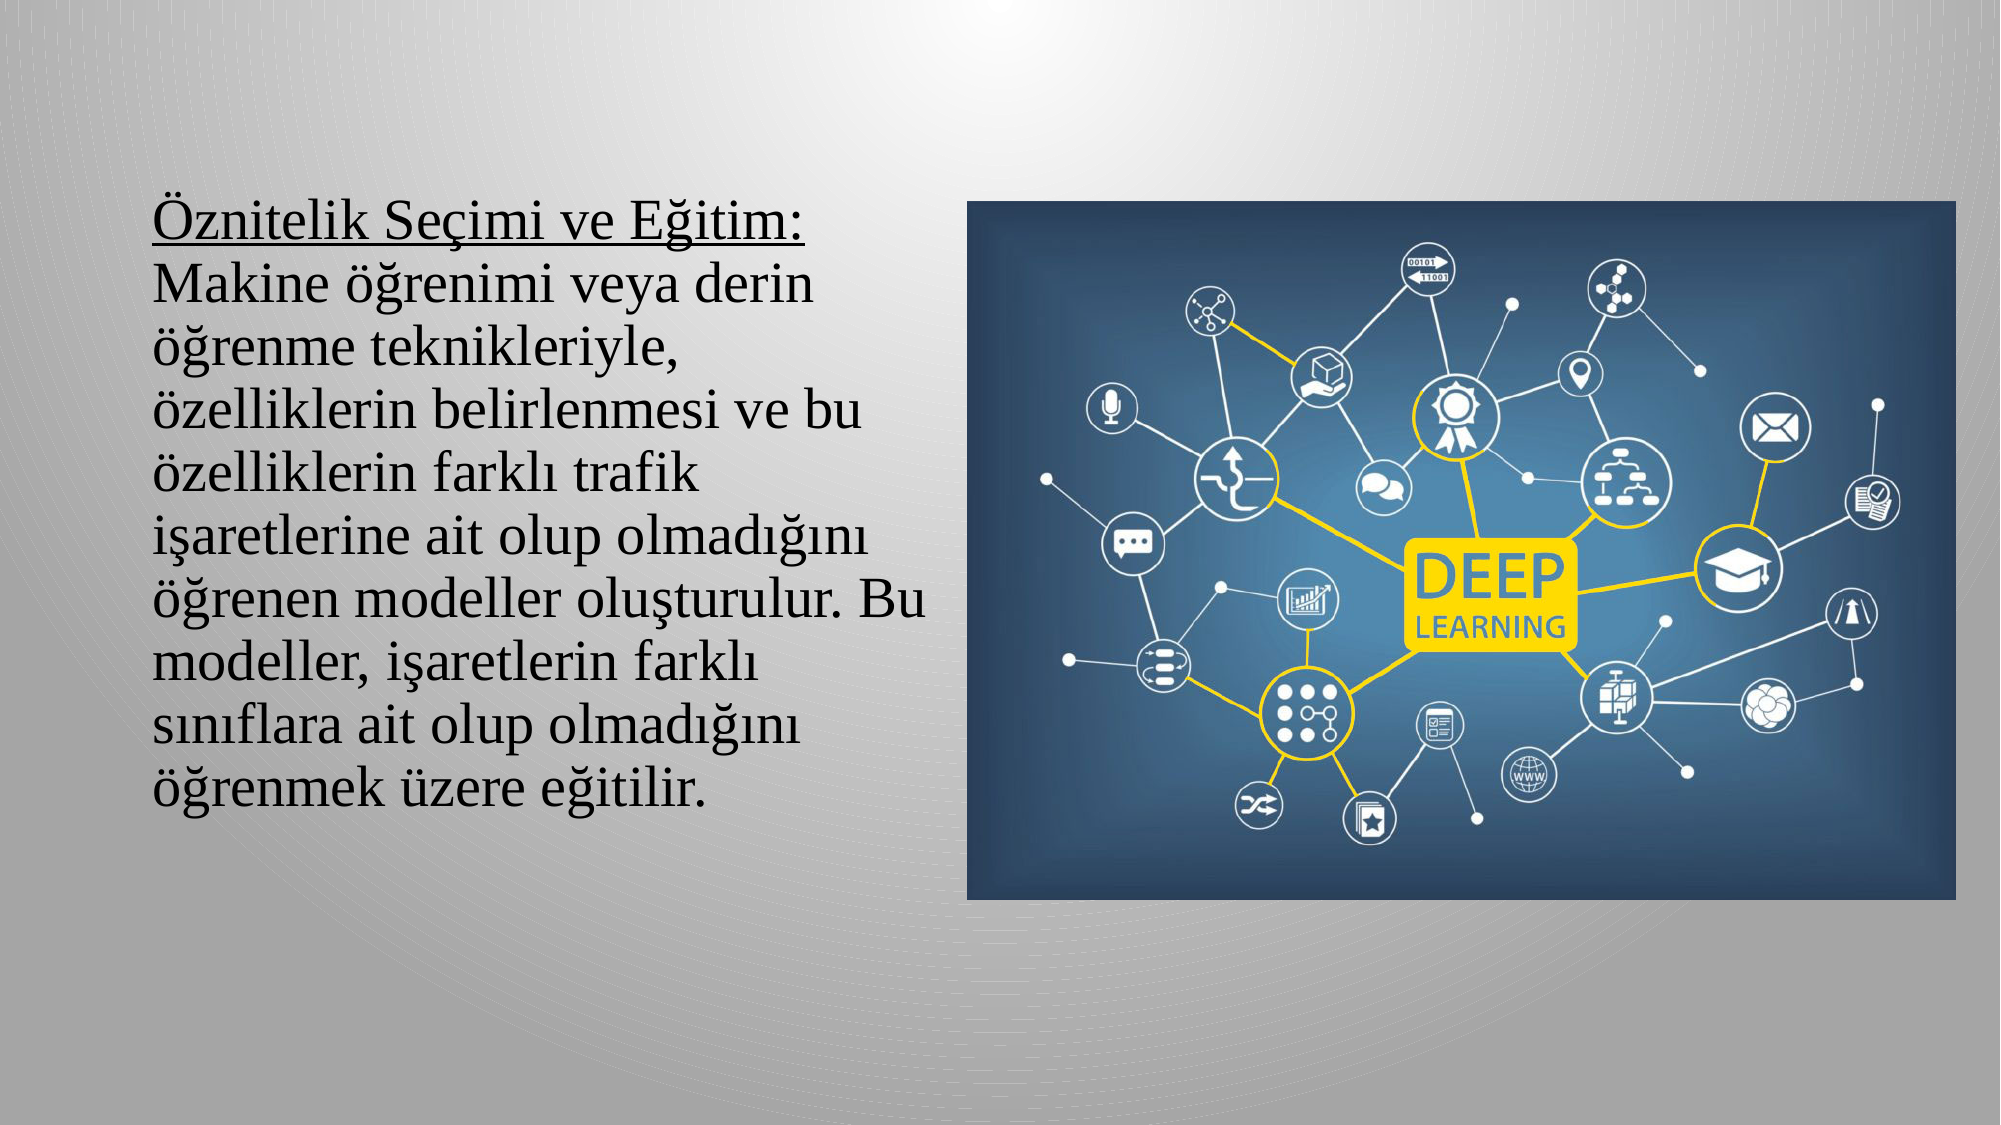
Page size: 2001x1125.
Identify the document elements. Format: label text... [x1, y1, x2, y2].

picture [967, 201, 1956, 900]
list Öznitelik Seçimi ve Eğitim: Makine öğrenimi veya derin öğrenme teknikleriyle, özelliklerin belirlenmesi ve bu özelliklerin farklı trafik işaretlerine ait olup olmadığını öğrenen modeller oluşturulur. Bu modeller, işaretlerin farklı sınıflara ait olup olmadığını öğrenmek üzere eğitilir. [137, 91, 954, 1014]
